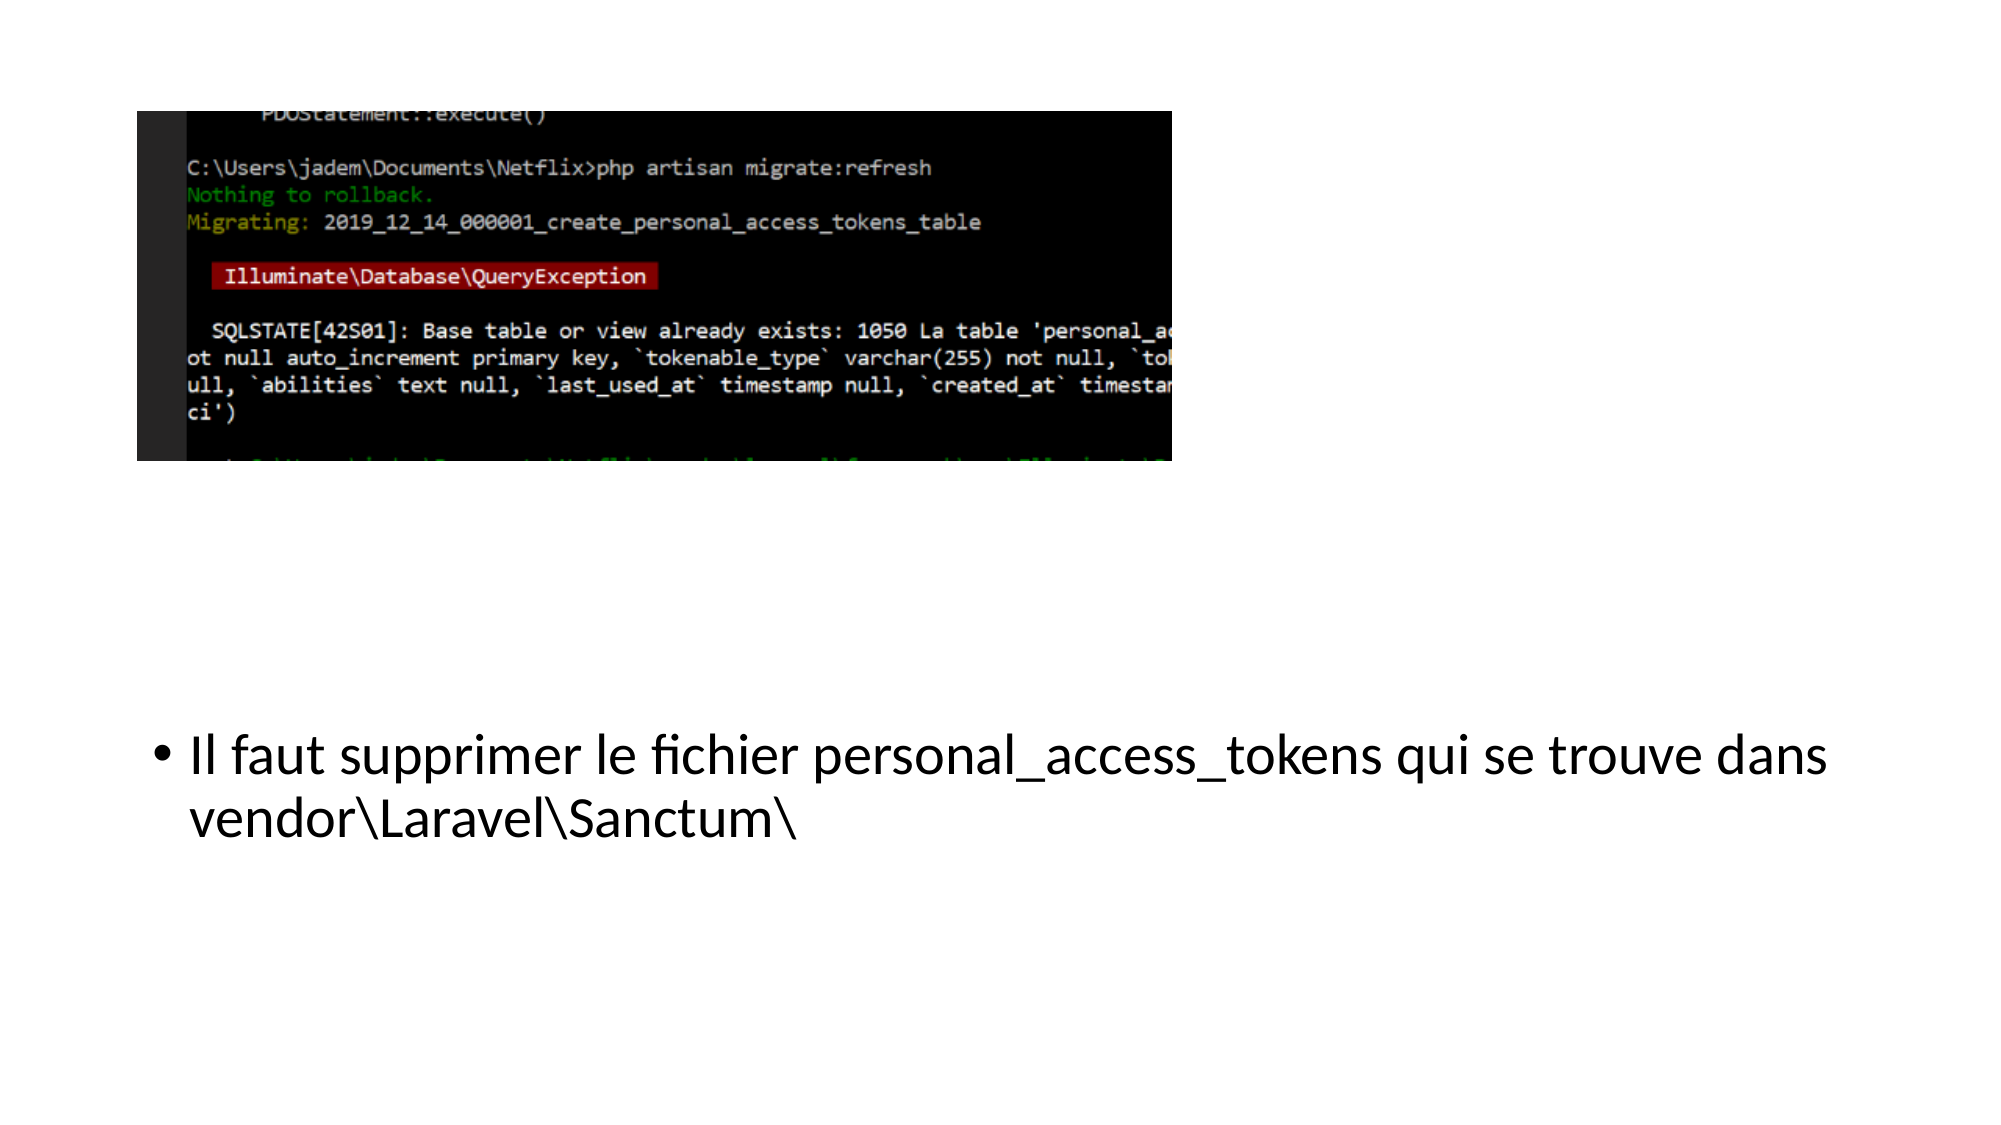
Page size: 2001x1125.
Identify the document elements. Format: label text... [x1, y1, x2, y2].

list Il faut supprimer le fichier personal_access_tokens qui se trouve dans vendor\Laravel\Sanctum\ [137, 716, 1863, 1014]
picture [137, 111, 1172, 461]
